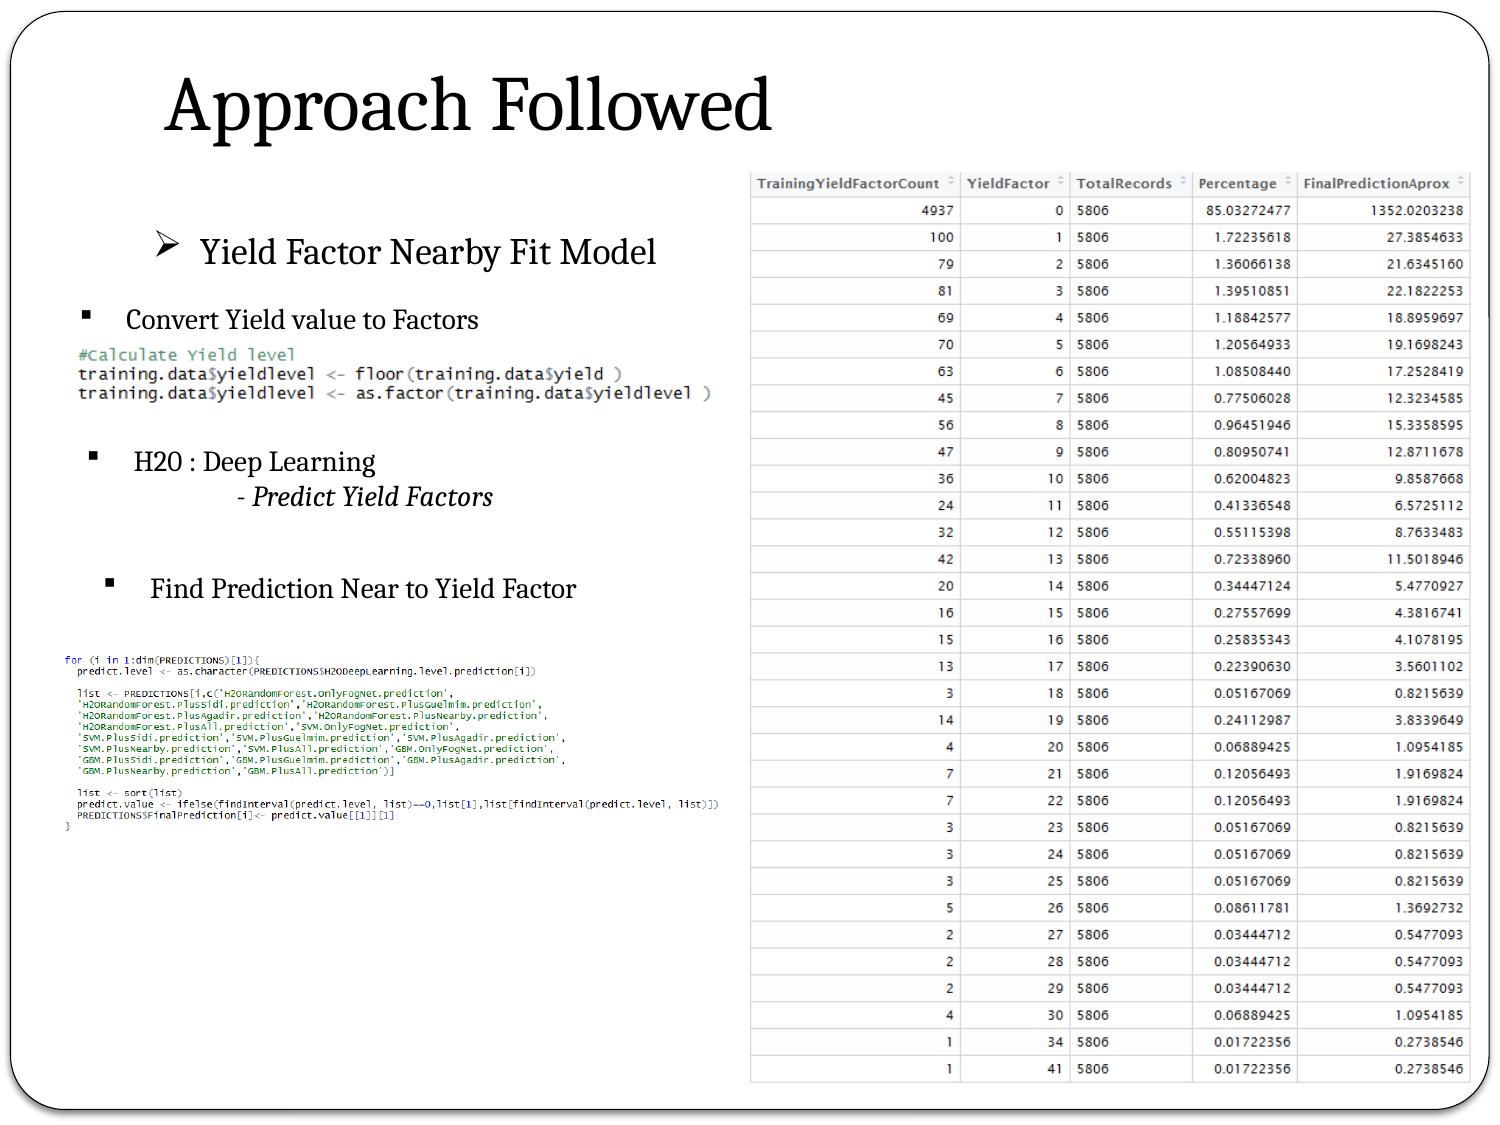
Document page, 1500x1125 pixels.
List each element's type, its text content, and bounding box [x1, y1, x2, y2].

text_box Yield Factor Nearby Fit Model [138, 219, 743, 279]
text_box H20 : Deep Learning - Predict Yield Factors [71, 435, 509, 520]
text_box Find Prediction Near to Yield Factor [88, 561, 593, 612]
picture [749, 172, 1473, 1084]
text_box Convert Yield value to Factors [64, 293, 743, 344]
title Approach Followed [150, 45, 1425, 219]
picture [76, 343, 720, 409]
picture [64, 652, 728, 842]
